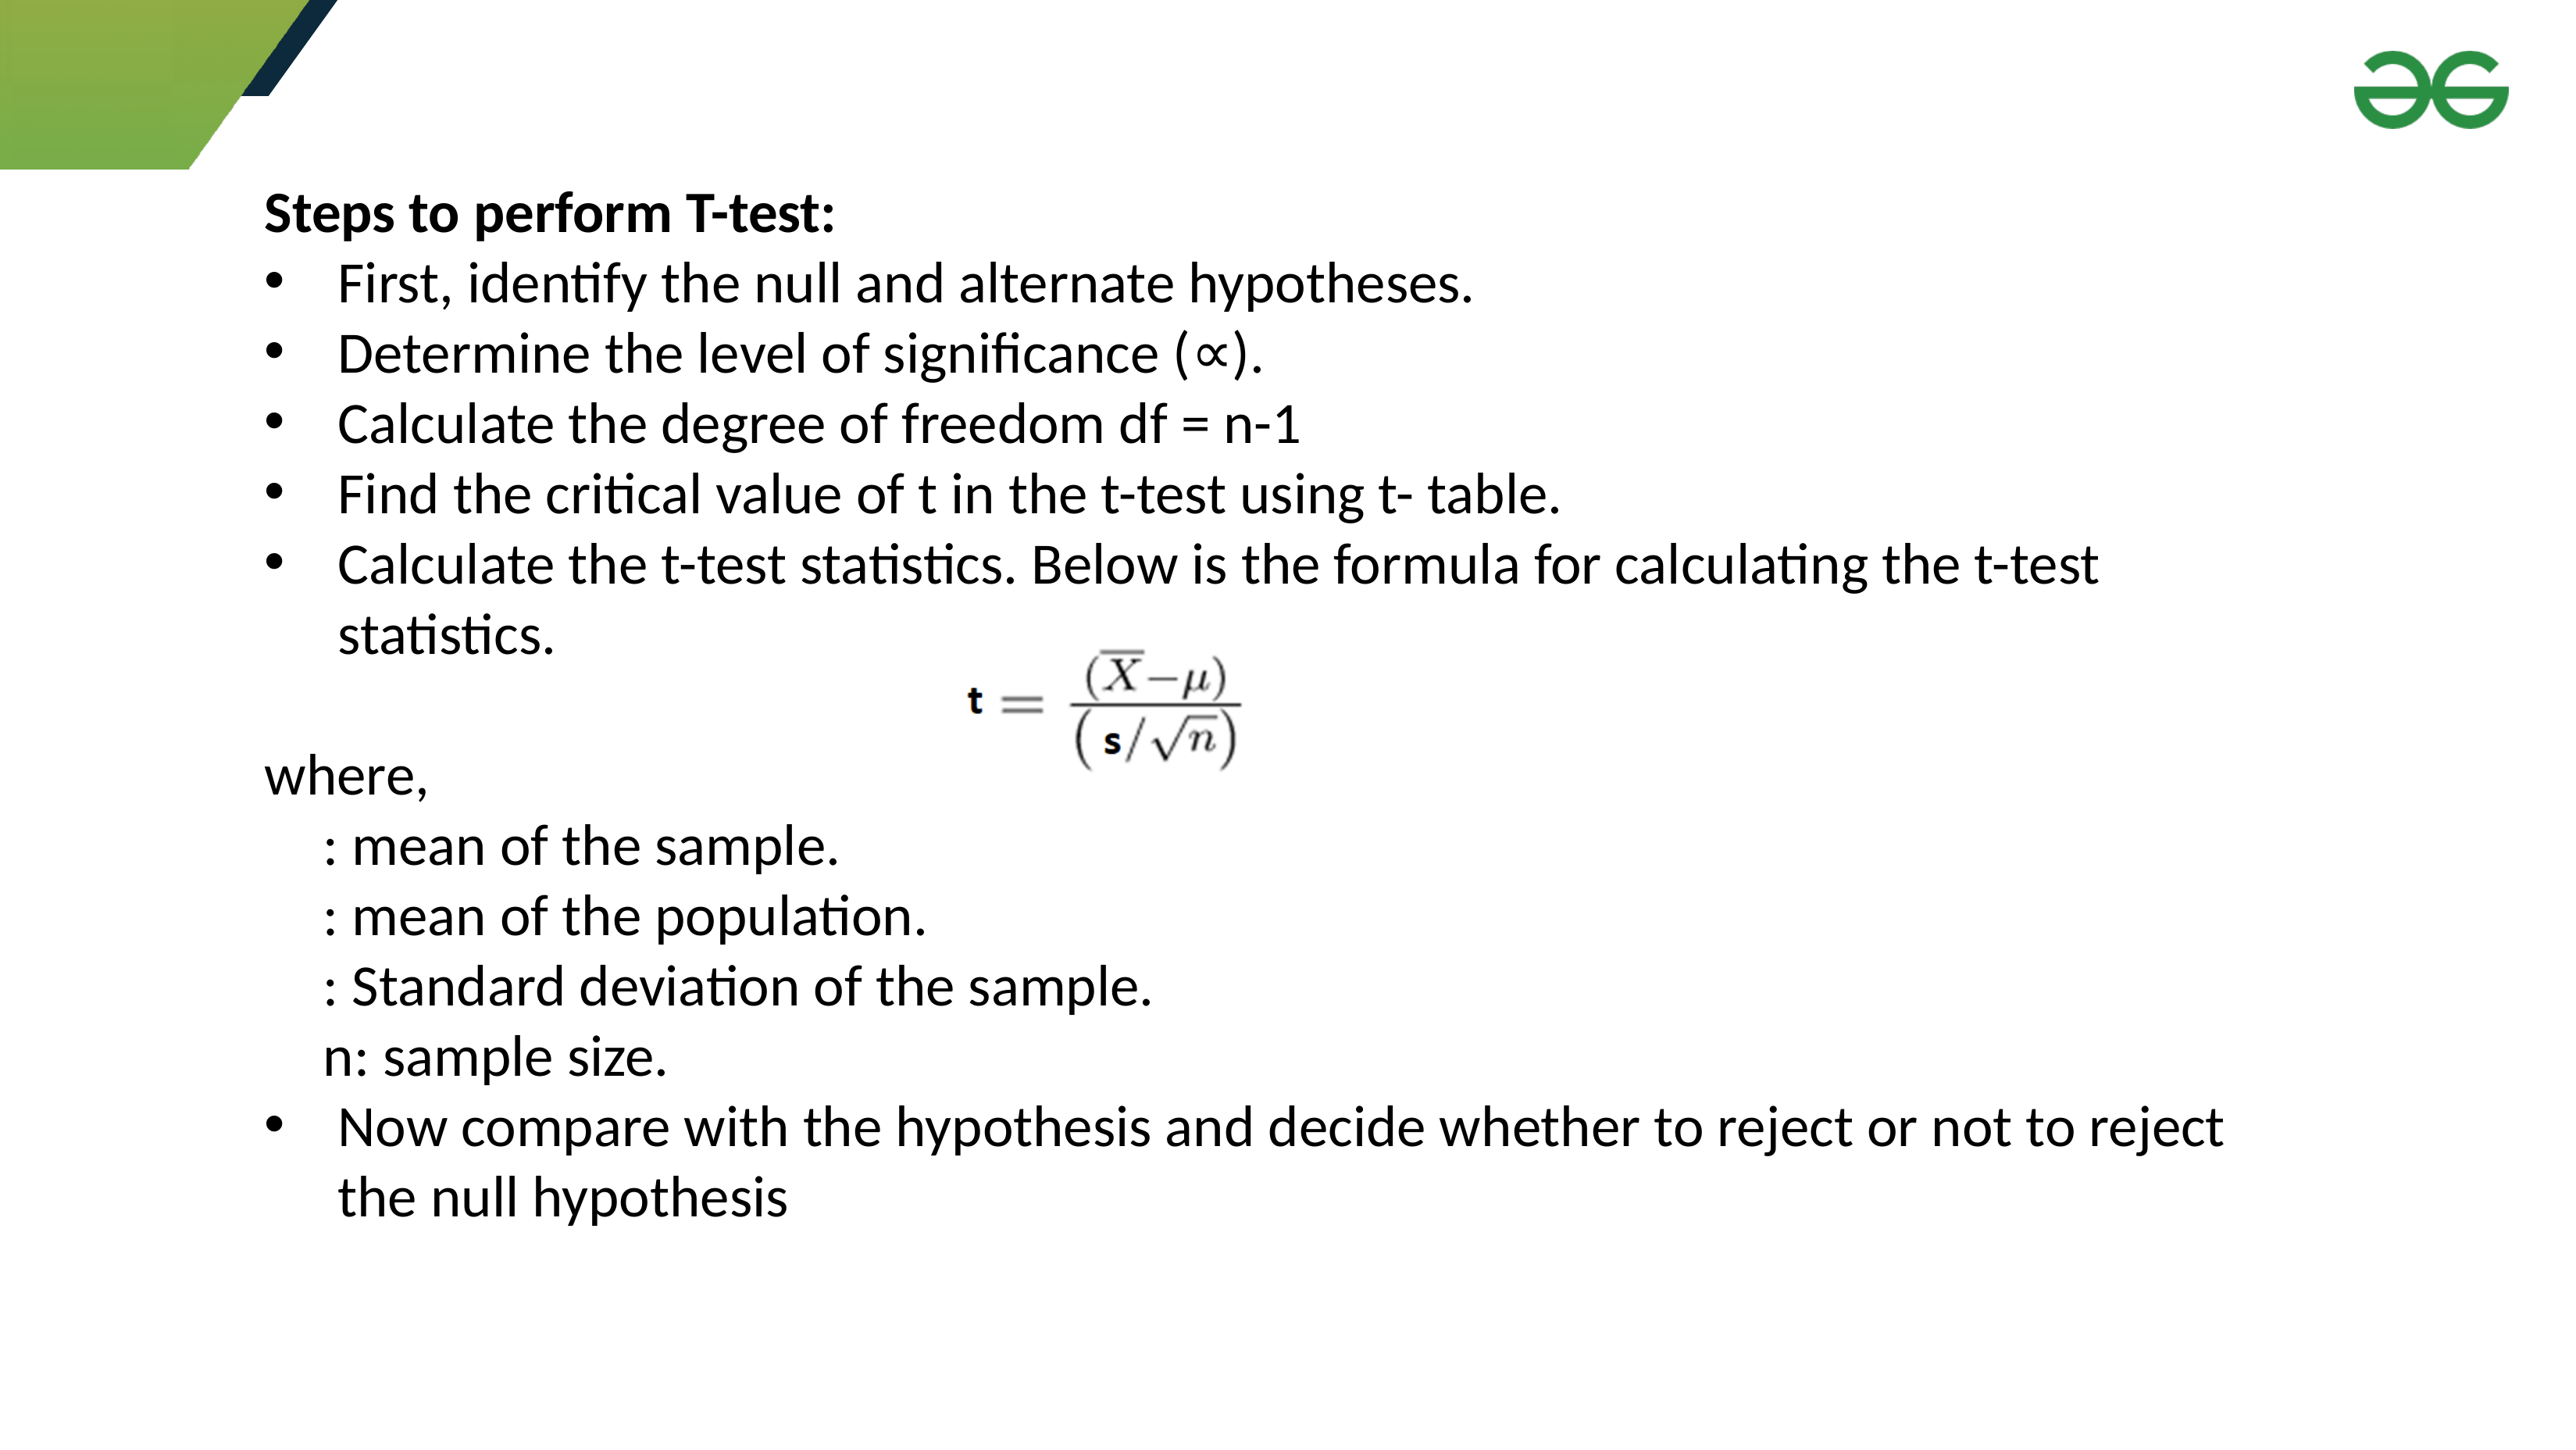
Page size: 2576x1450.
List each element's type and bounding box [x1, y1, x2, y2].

picture [955, 636, 1263, 801]
picture [0, 0, 309, 170]
picture [2353, 50, 2509, 130]
